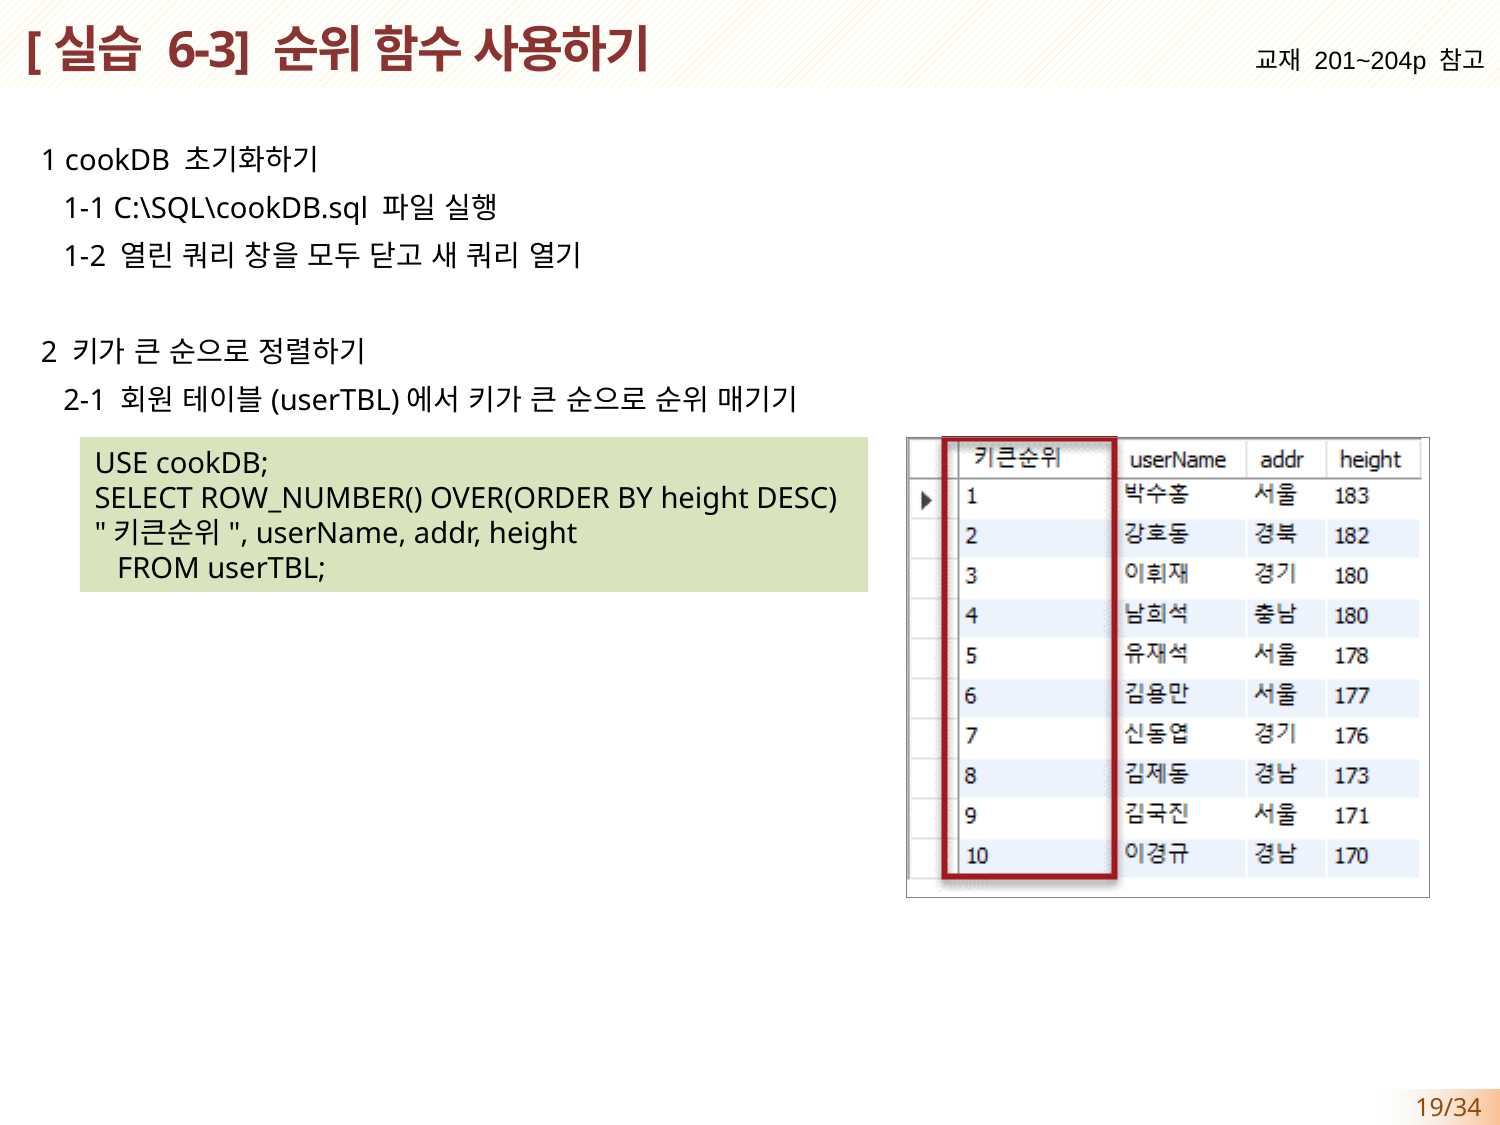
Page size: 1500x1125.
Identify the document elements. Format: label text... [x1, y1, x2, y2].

text_box 교재 201~204p 참고 [1240, 36, 1500, 82]
picture [906, 436, 1430, 898]
text_box USE cookDB; SELECT ROW_NUMBER() OVER(ORDER BY height DESC) "키큰순위", userName, addr, height FROM userTBL; [78, 435, 870, 594]
title [실습 6-3] 순위 함수 사용하기 [10, 8, 1288, 87]
list 1 cookDB 초기화하기 1-1 C:\SQL\cookDB.sql 파일 실행 1-2 열린 쿼리 창을 모두 닫고 새 쿼리 열기 2 키가 큰 순으로 정렬하기 2-1 회원 테이블(userTBL)에서 키가 큰 순으로 순위 매기기 [10, 126, 1481, 1057]
